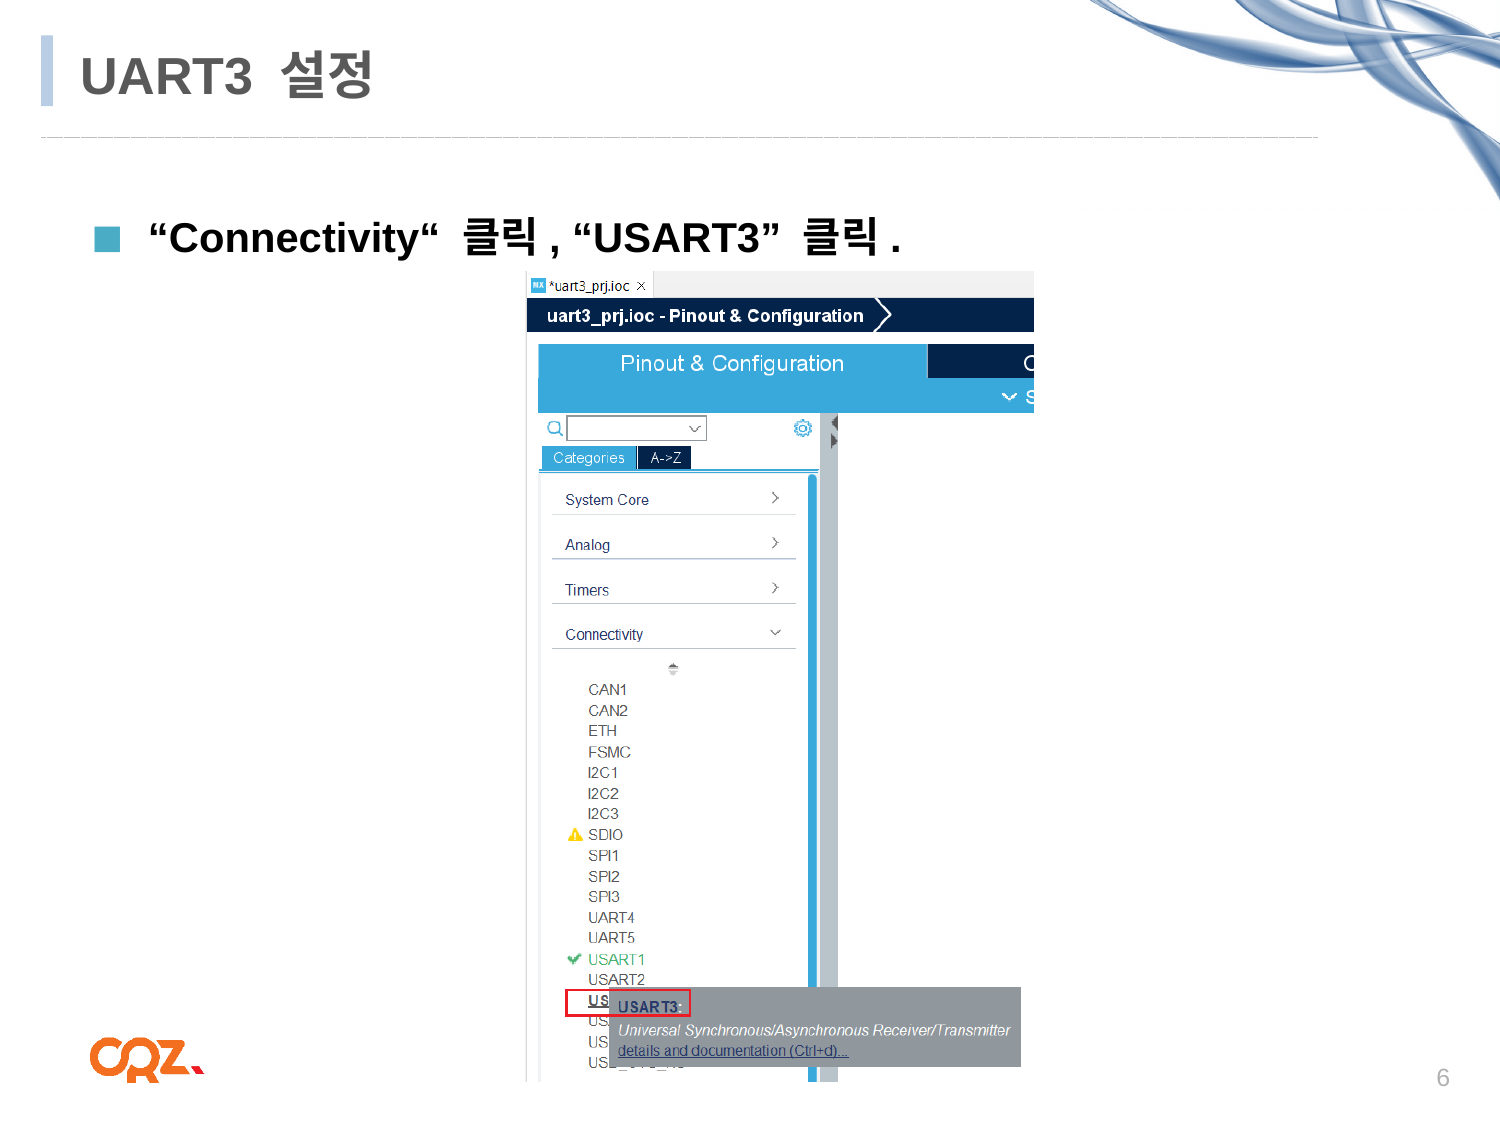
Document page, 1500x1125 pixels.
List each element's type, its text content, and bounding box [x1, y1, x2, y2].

picture [86, 1011, 207, 1107]
slide_number 6 [1115, 1046, 1466, 1107]
list “Connectivity“ 클릭, “USART3” 클릭. [76, 203, 1427, 946]
title UART3 설정 [64, 39, 1397, 108]
picture [525, 271, 1034, 1083]
